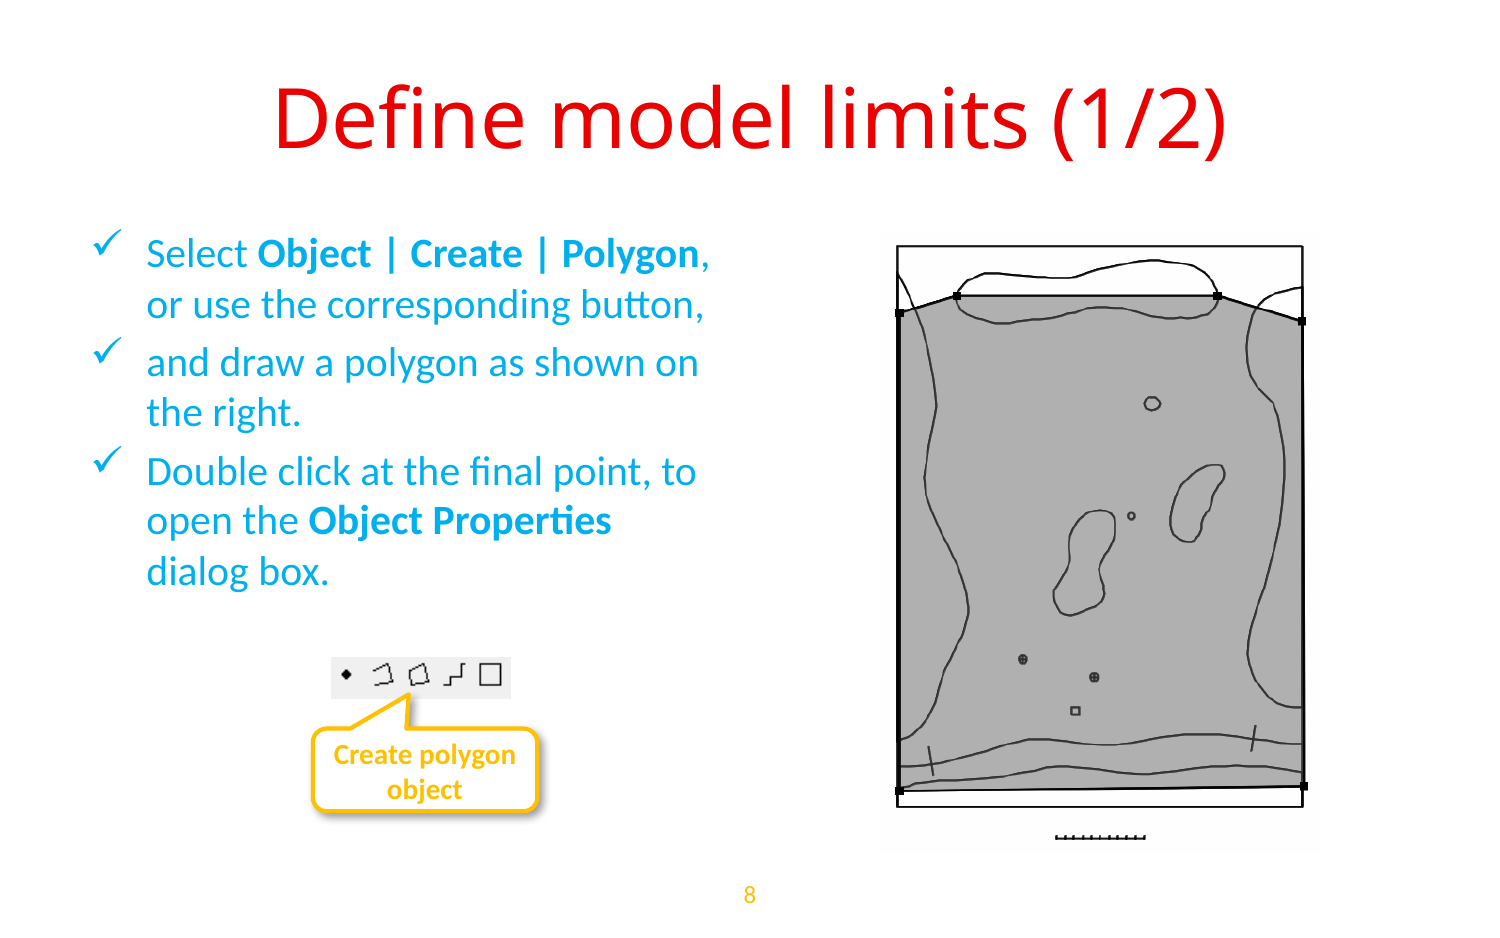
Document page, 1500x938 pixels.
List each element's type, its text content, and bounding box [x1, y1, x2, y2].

title Define model limits (1/2) [75, 37, 1425, 194]
list Select Object | Create | Polygon, or use the corresponding button, and draw a polygon as shown on the right. Double click at the final point, to open the Object Properties dialog box. [75, 218, 738, 838]
text_box Create polygon object [310, 708, 540, 814]
picture [879, 232, 1321, 853]
slide_number 8 [575, 868, 925, 919]
picture [330, 657, 512, 699]
